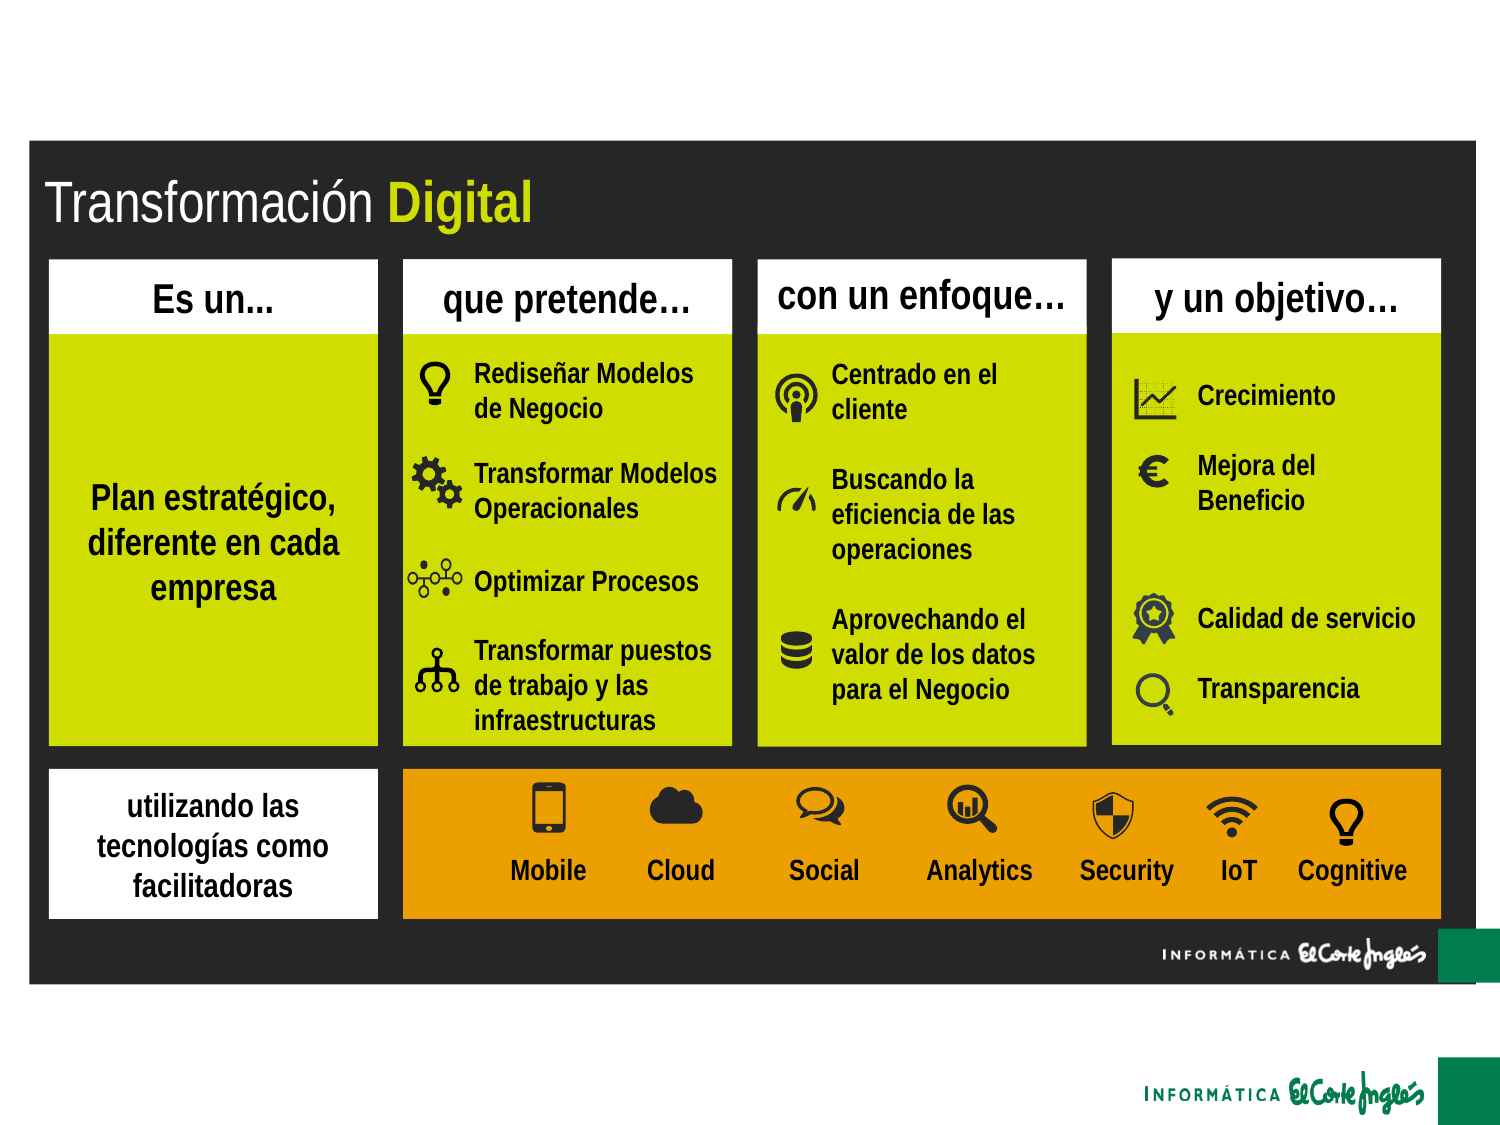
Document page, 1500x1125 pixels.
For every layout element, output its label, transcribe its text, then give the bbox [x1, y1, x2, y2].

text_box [48, 768, 1442, 920]
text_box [757, 255, 1091, 752]
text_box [407, 550, 734, 610]
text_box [402, 259, 733, 555]
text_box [1111, 255, 1442, 746]
picture [1145, 1071, 1424, 1115]
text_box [1131, 575, 1437, 729]
text_box Transformación Digital [29, 156, 1476, 291]
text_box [402, 611, 733, 747]
text_box [1436, 927, 1500, 985]
text_box [27, 138, 1478, 986]
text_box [411, 428, 734, 550]
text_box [414, 621, 734, 711]
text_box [48, 259, 379, 747]
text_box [418, 345, 734, 427]
picture [1163, 938, 1426, 970]
